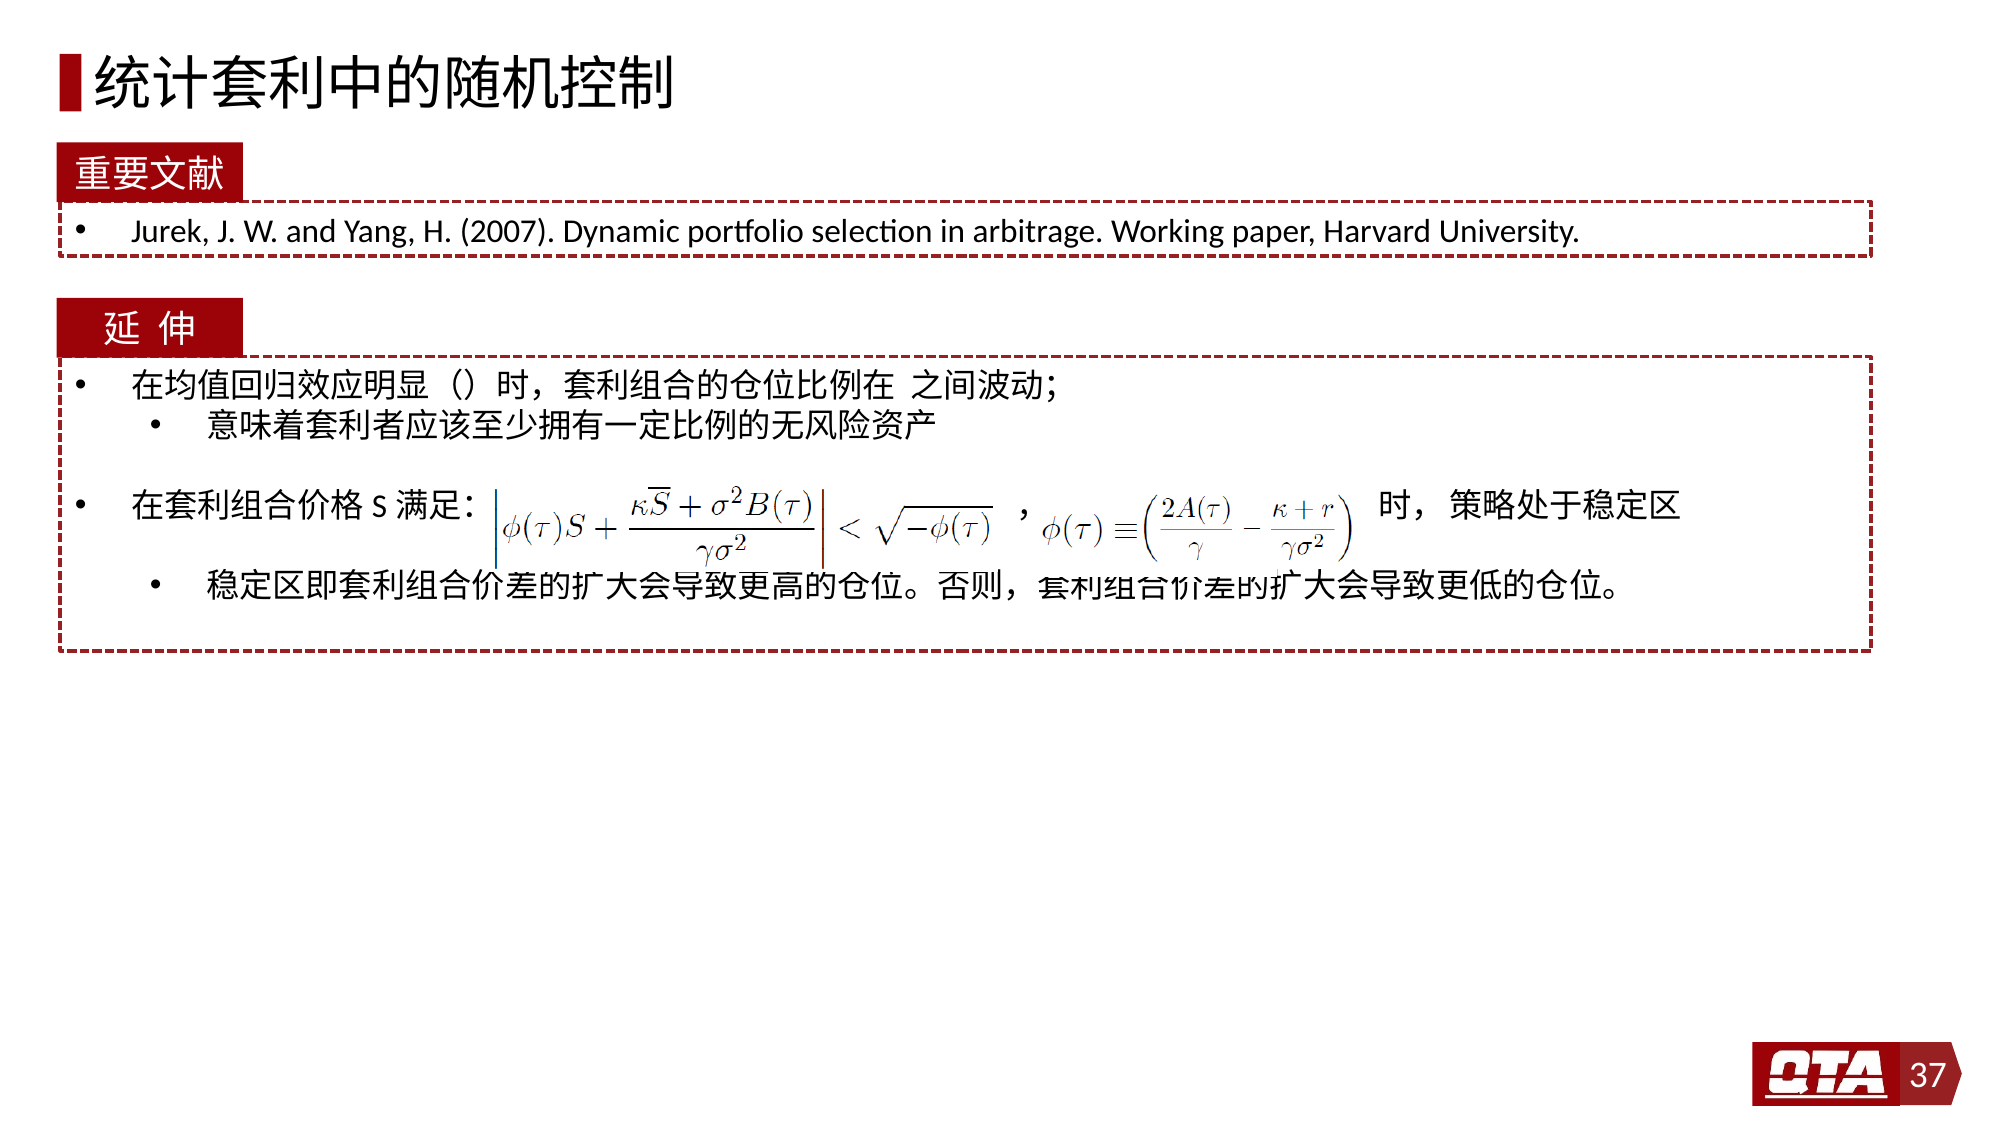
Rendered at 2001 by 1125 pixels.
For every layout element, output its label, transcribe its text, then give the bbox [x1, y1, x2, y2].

picture [484, 482, 998, 572]
text_box Jurek, J. W. and Yang, H. (2007). Dynamic portfolio selection in arbitrage. Working paper, Harvard University. [60, 201, 1871, 257]
picture [1032, 479, 1363, 577]
text_box 延 伸 [56, 297, 243, 358]
slide_number 37 [1511, 1042, 1962, 1103]
title 统计套利中的随机控制 [78, 0, 1775, 174]
text_box 重要文献 [56, 142, 243, 203]
